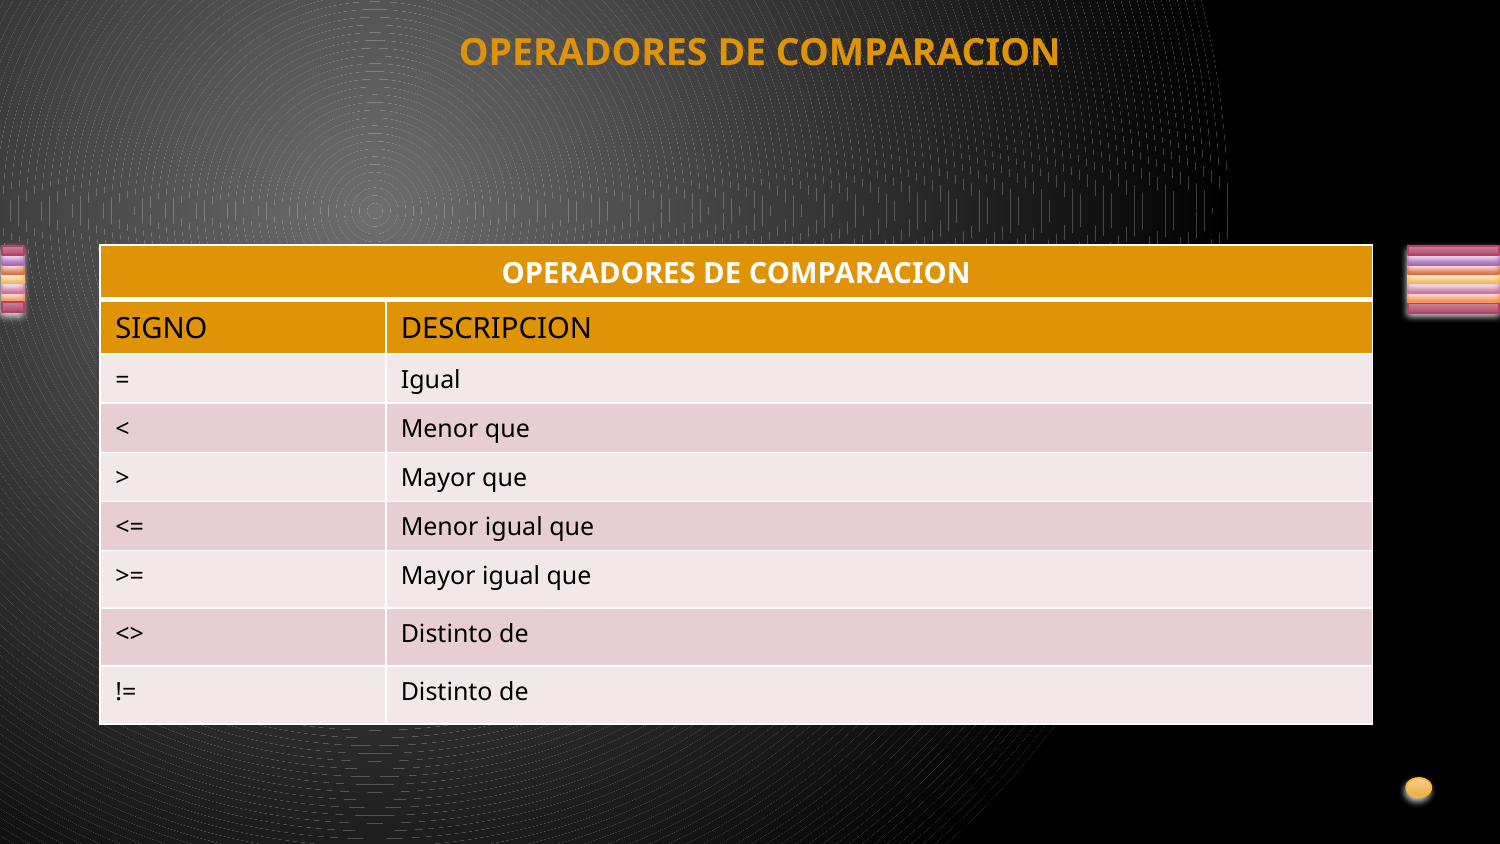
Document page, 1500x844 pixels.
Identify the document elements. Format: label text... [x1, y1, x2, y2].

table_cell Mayor igual que [387, 551, 1372, 607]
table_cell Menor que [387, 404, 1372, 452]
table_cell <= [101, 502, 385, 550]
table_header OPERADORES DE COMPARACION [101, 246, 1372, 297]
table_cell = [101, 355, 385, 402]
table_cell <> [101, 609, 385, 665]
table_cell < [101, 404, 385, 452]
list OPERADORES DE COMPARACION [147, 20, 1373, 80]
table_cell SIGNO [101, 302, 385, 353]
table_cell Igual [387, 355, 1372, 402]
table_cell Mayor que [387, 453, 1372, 501]
table_cell Distinto de [387, 667, 1372, 723]
table_cell != [101, 667, 385, 723]
table_cell >= [101, 551, 385, 607]
table_cell Menor igual que [387, 502, 1372, 550]
table_cell Distinto de [387, 609, 1372, 665]
table_cell DESCRIPCION [387, 302, 1372, 353]
table_cell > [101, 453, 385, 501]
